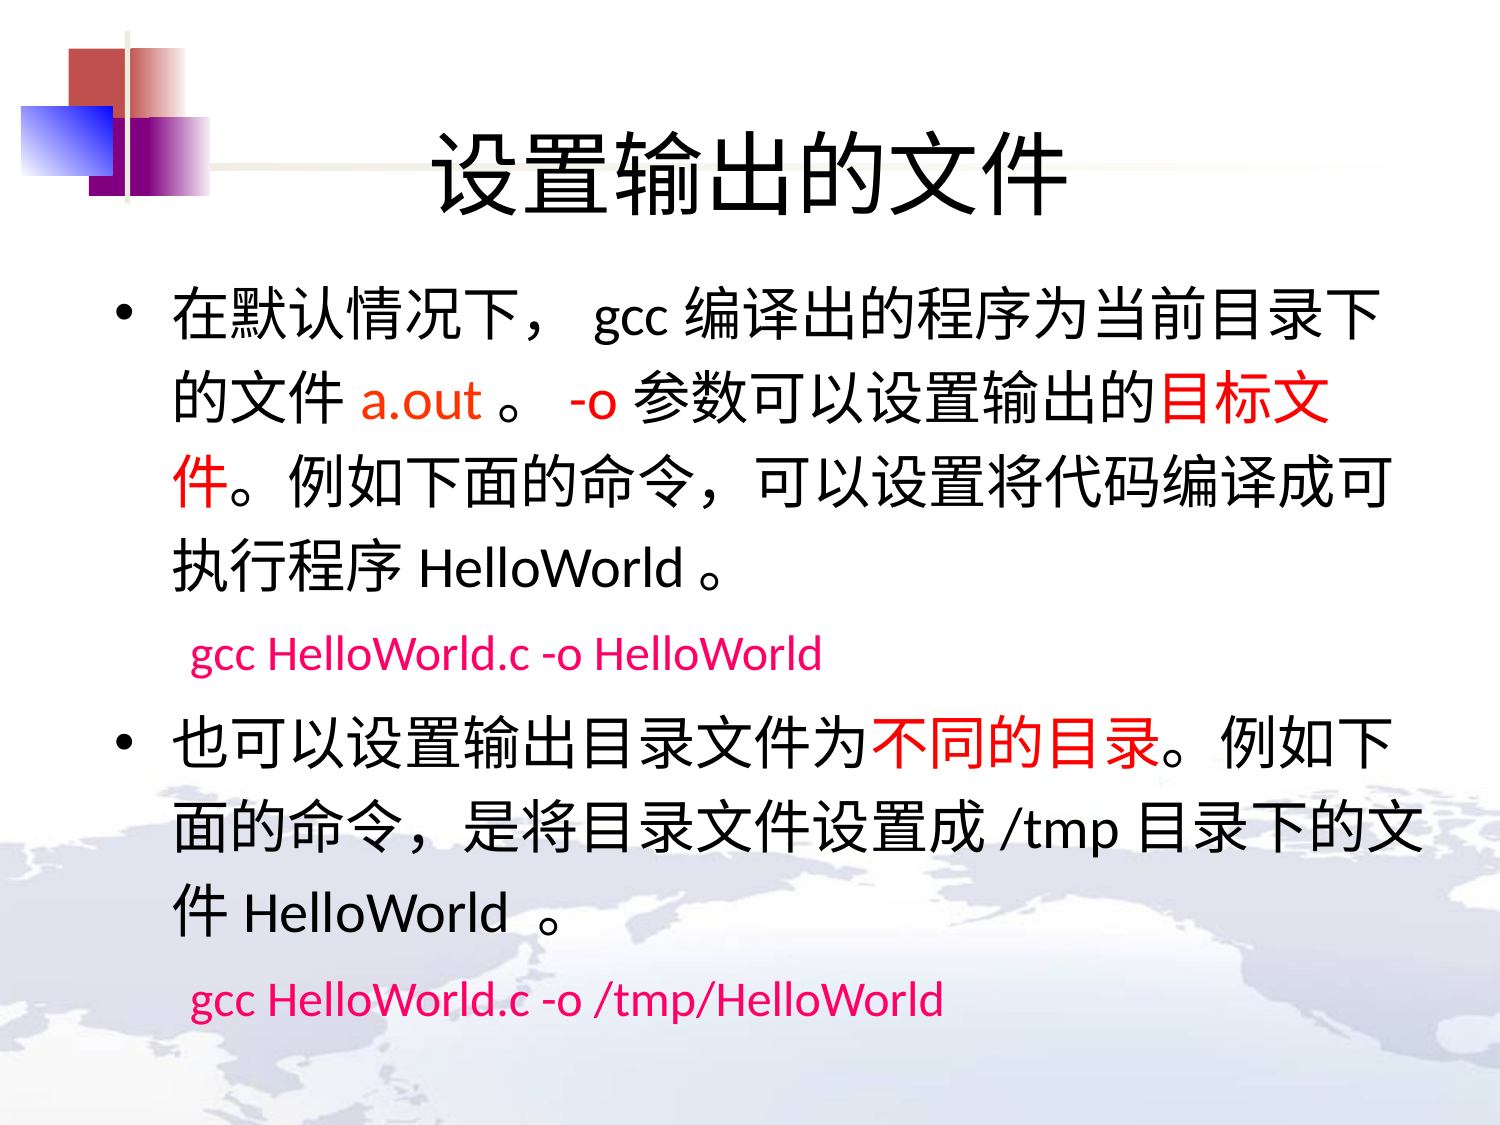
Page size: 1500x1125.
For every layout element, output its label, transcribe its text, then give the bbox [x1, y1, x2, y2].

picture [0, 0, 1500, 1125]
title 设置输出的文件 [112, 89, 1388, 253]
list 在默认情况下，gcc编译出的程序为当前目录下的文件a.out。-o参数可以设置输出的目标文件。例如下面的命令，可以设置将代码编译成可执行程序HelloWorld。 gcc HelloWorld.c -o HelloWorld 也可以设置输出目录文件为不同的目录。例如下面的命令，是将目录文件设置成/tmp目录下的文件HelloWorld 。 gcc HelloWorld.c -o /tmp/HelloWorld [100, 255, 1453, 1012]
